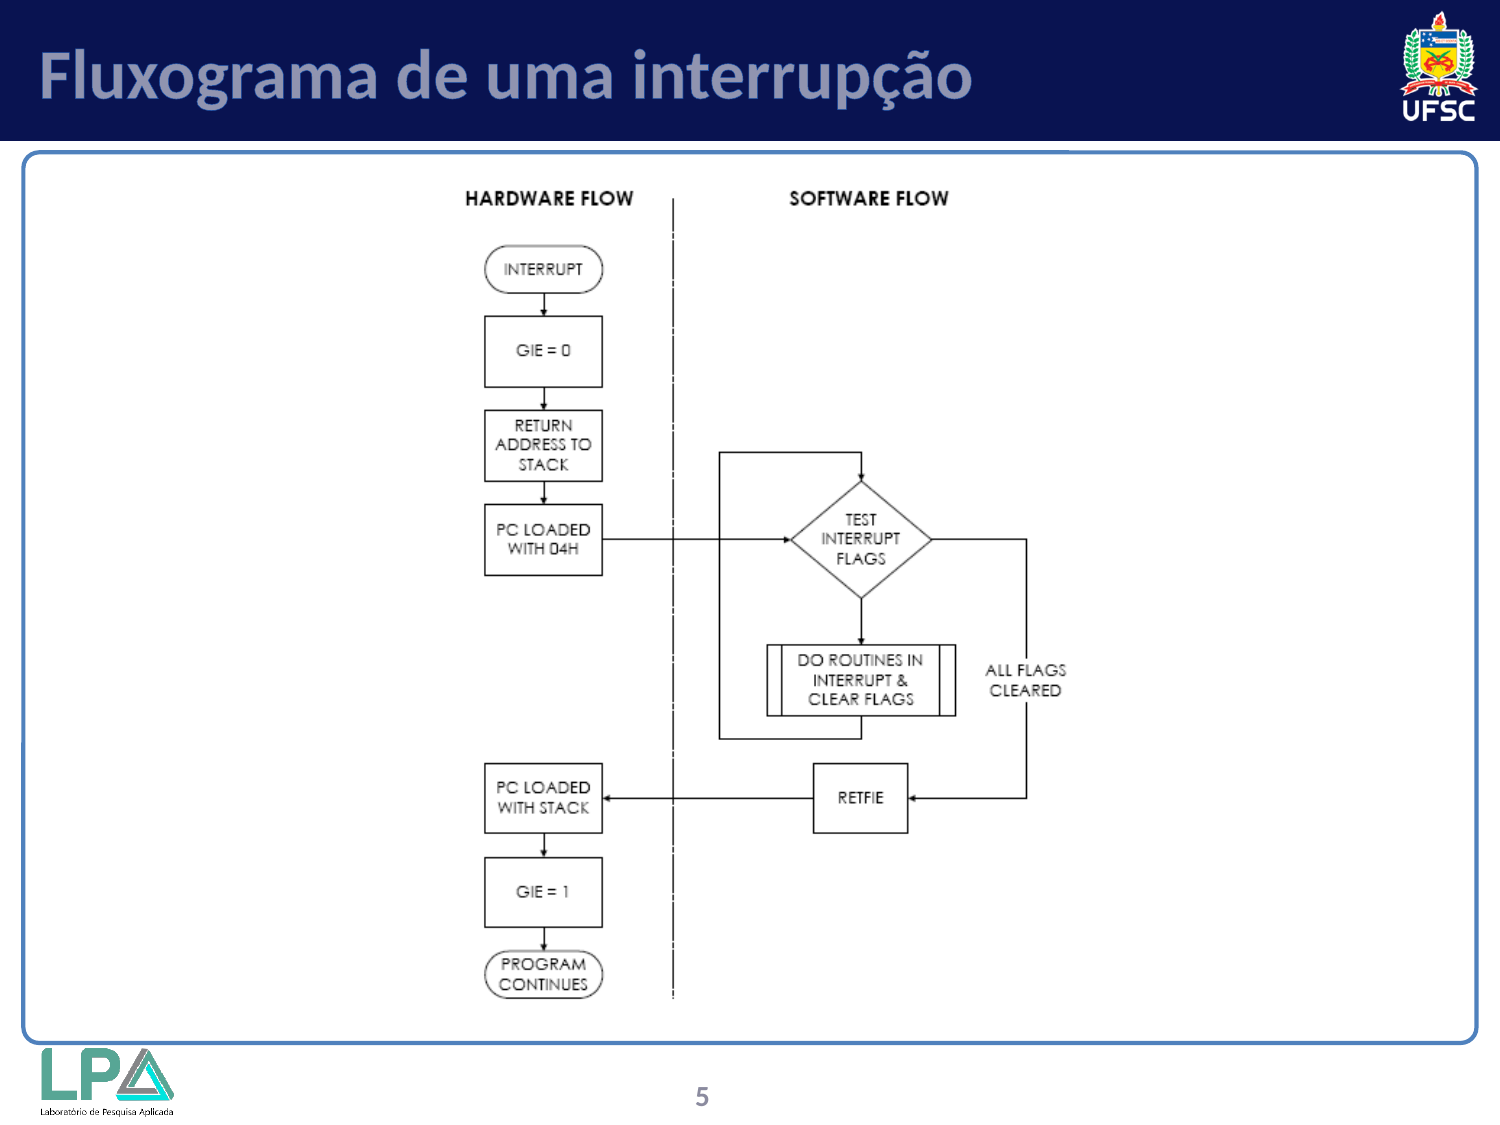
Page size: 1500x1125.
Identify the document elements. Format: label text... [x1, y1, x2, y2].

slide_number 5 [527, 1065, 878, 1125]
picture [454, 184, 1081, 1002]
picture [0, 0, 1500, 141]
picture [41, 1048, 174, 1117]
